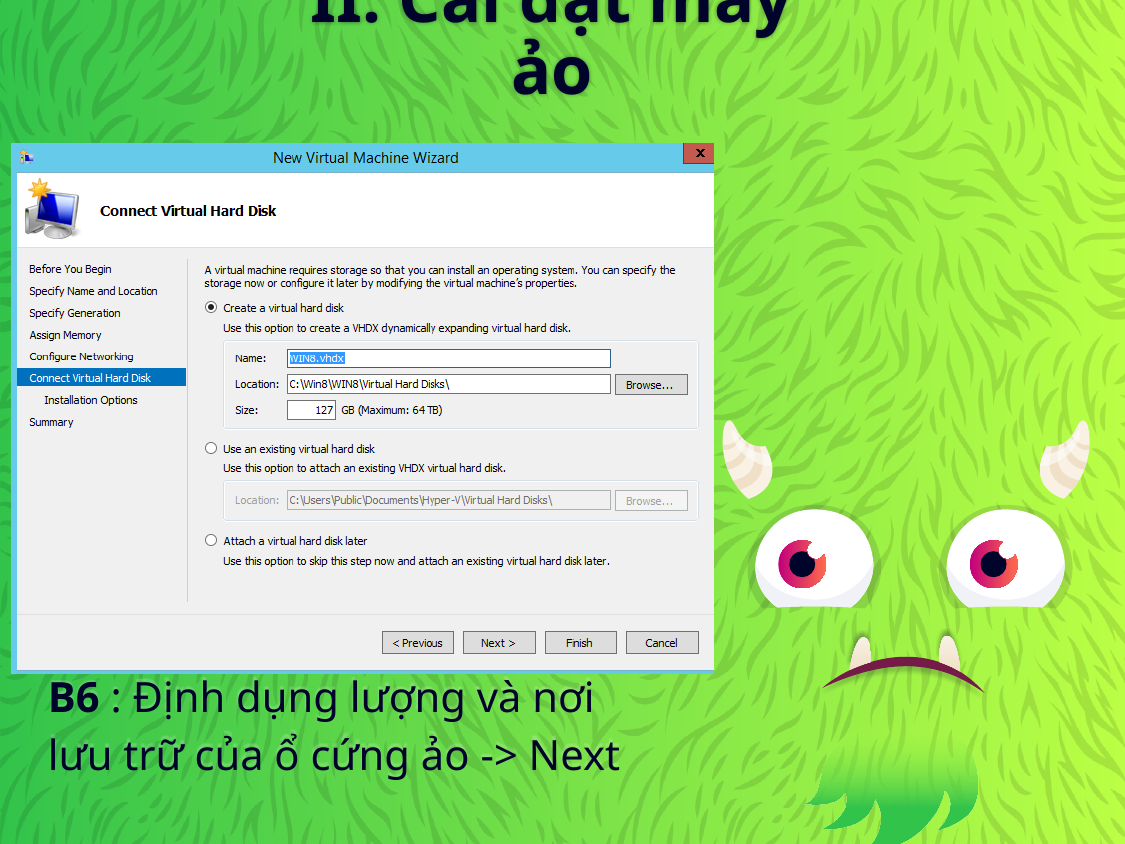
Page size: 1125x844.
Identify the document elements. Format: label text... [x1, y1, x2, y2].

text_box B6 : Định dụng lượng và nơi lưu trữ của ổ cứng ảo -> Next [29, 682, 653, 761]
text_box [822, 635, 985, 694]
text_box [1039, 420, 1090, 500]
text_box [722, 420, 773, 500]
picture [0, 0, 1125, 844]
text_box [804, 720, 978, 844]
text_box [747, 504, 882, 609]
text_box II. Cài đặt máy ảo [308, 0, 796, 109]
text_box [938, 504, 1073, 609]
